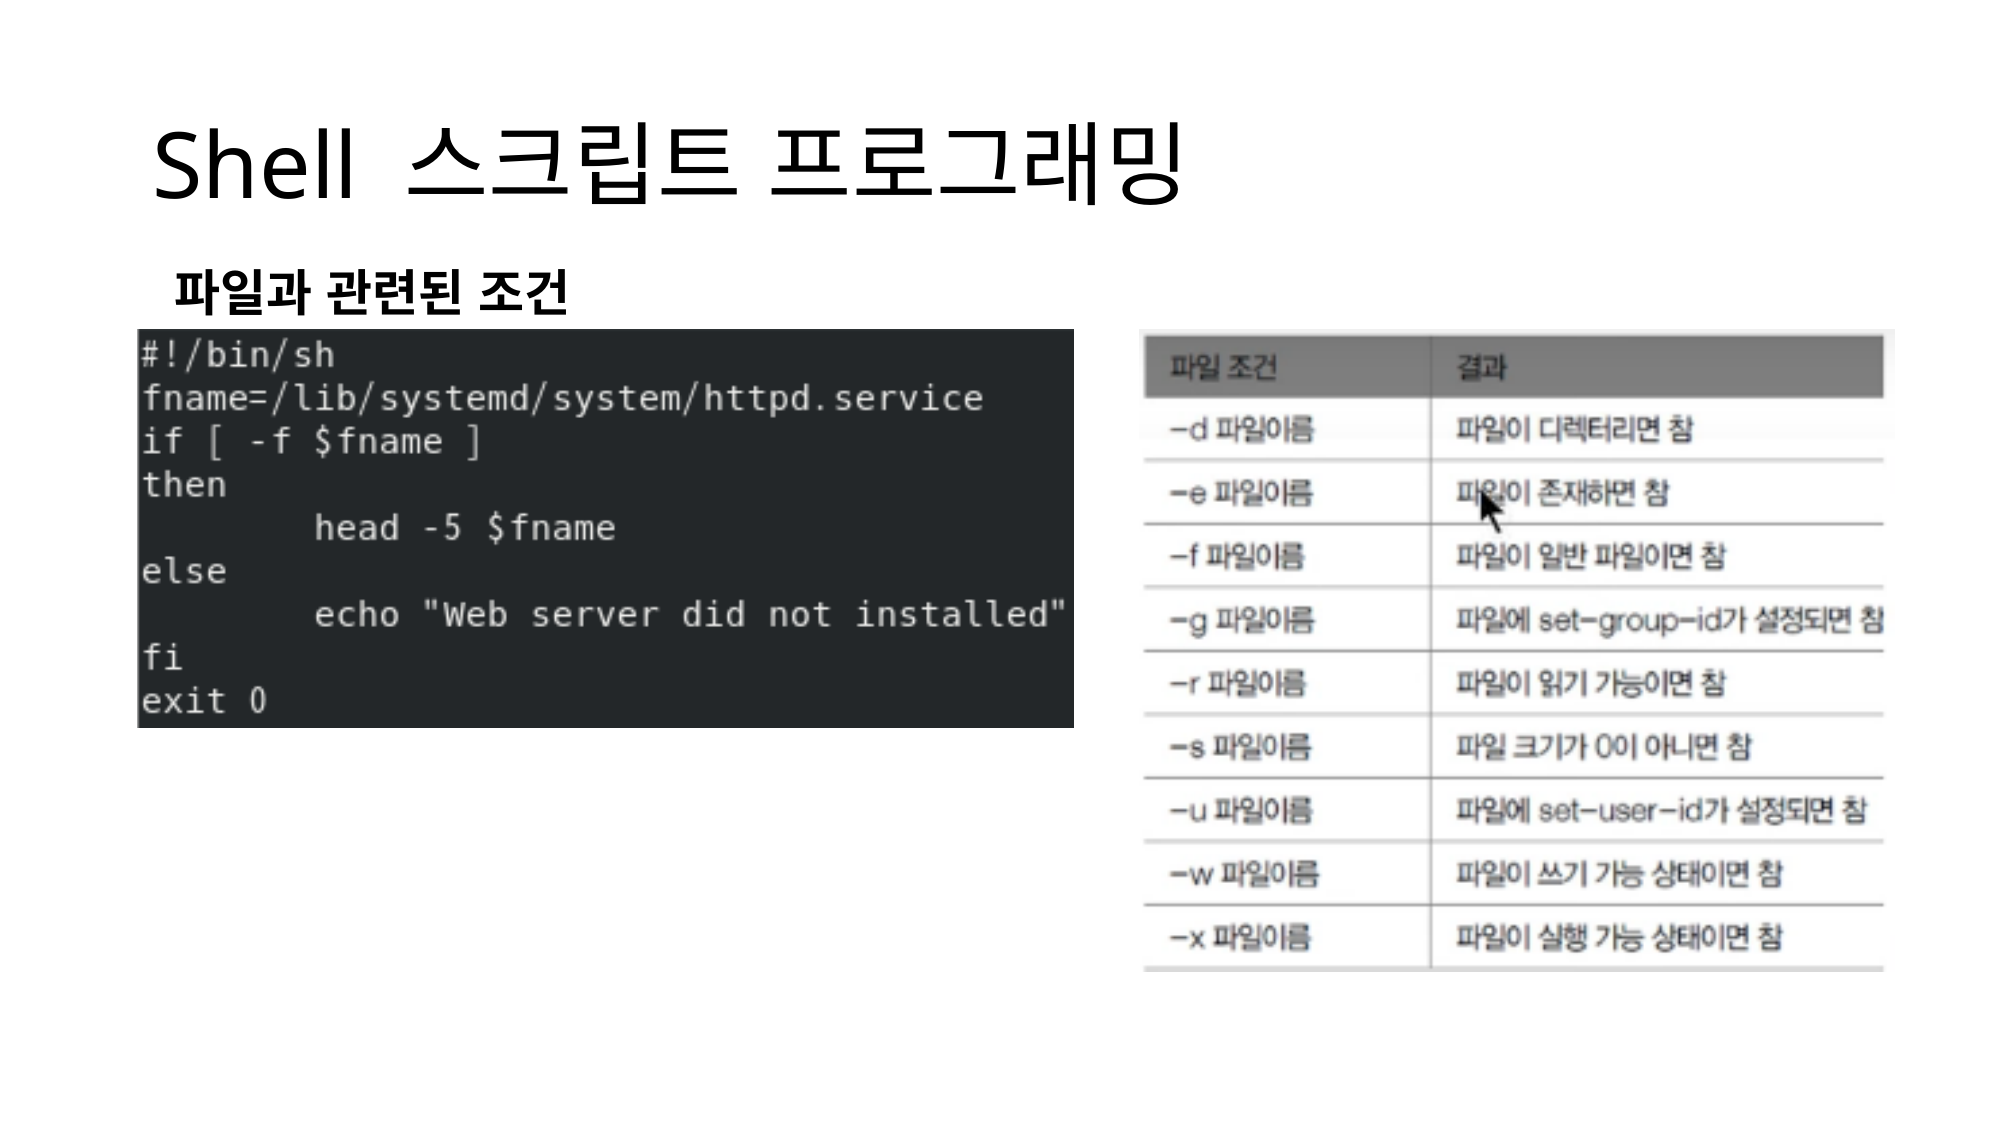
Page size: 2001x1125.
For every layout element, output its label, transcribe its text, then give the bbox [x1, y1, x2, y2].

picture [1139, 329, 1895, 972]
picture [137, 329, 1074, 728]
text_box 파일과 관련된 조건 [159, 253, 586, 329]
title Shell 스크립트 프로그래밍 [137, 59, 1863, 278]
